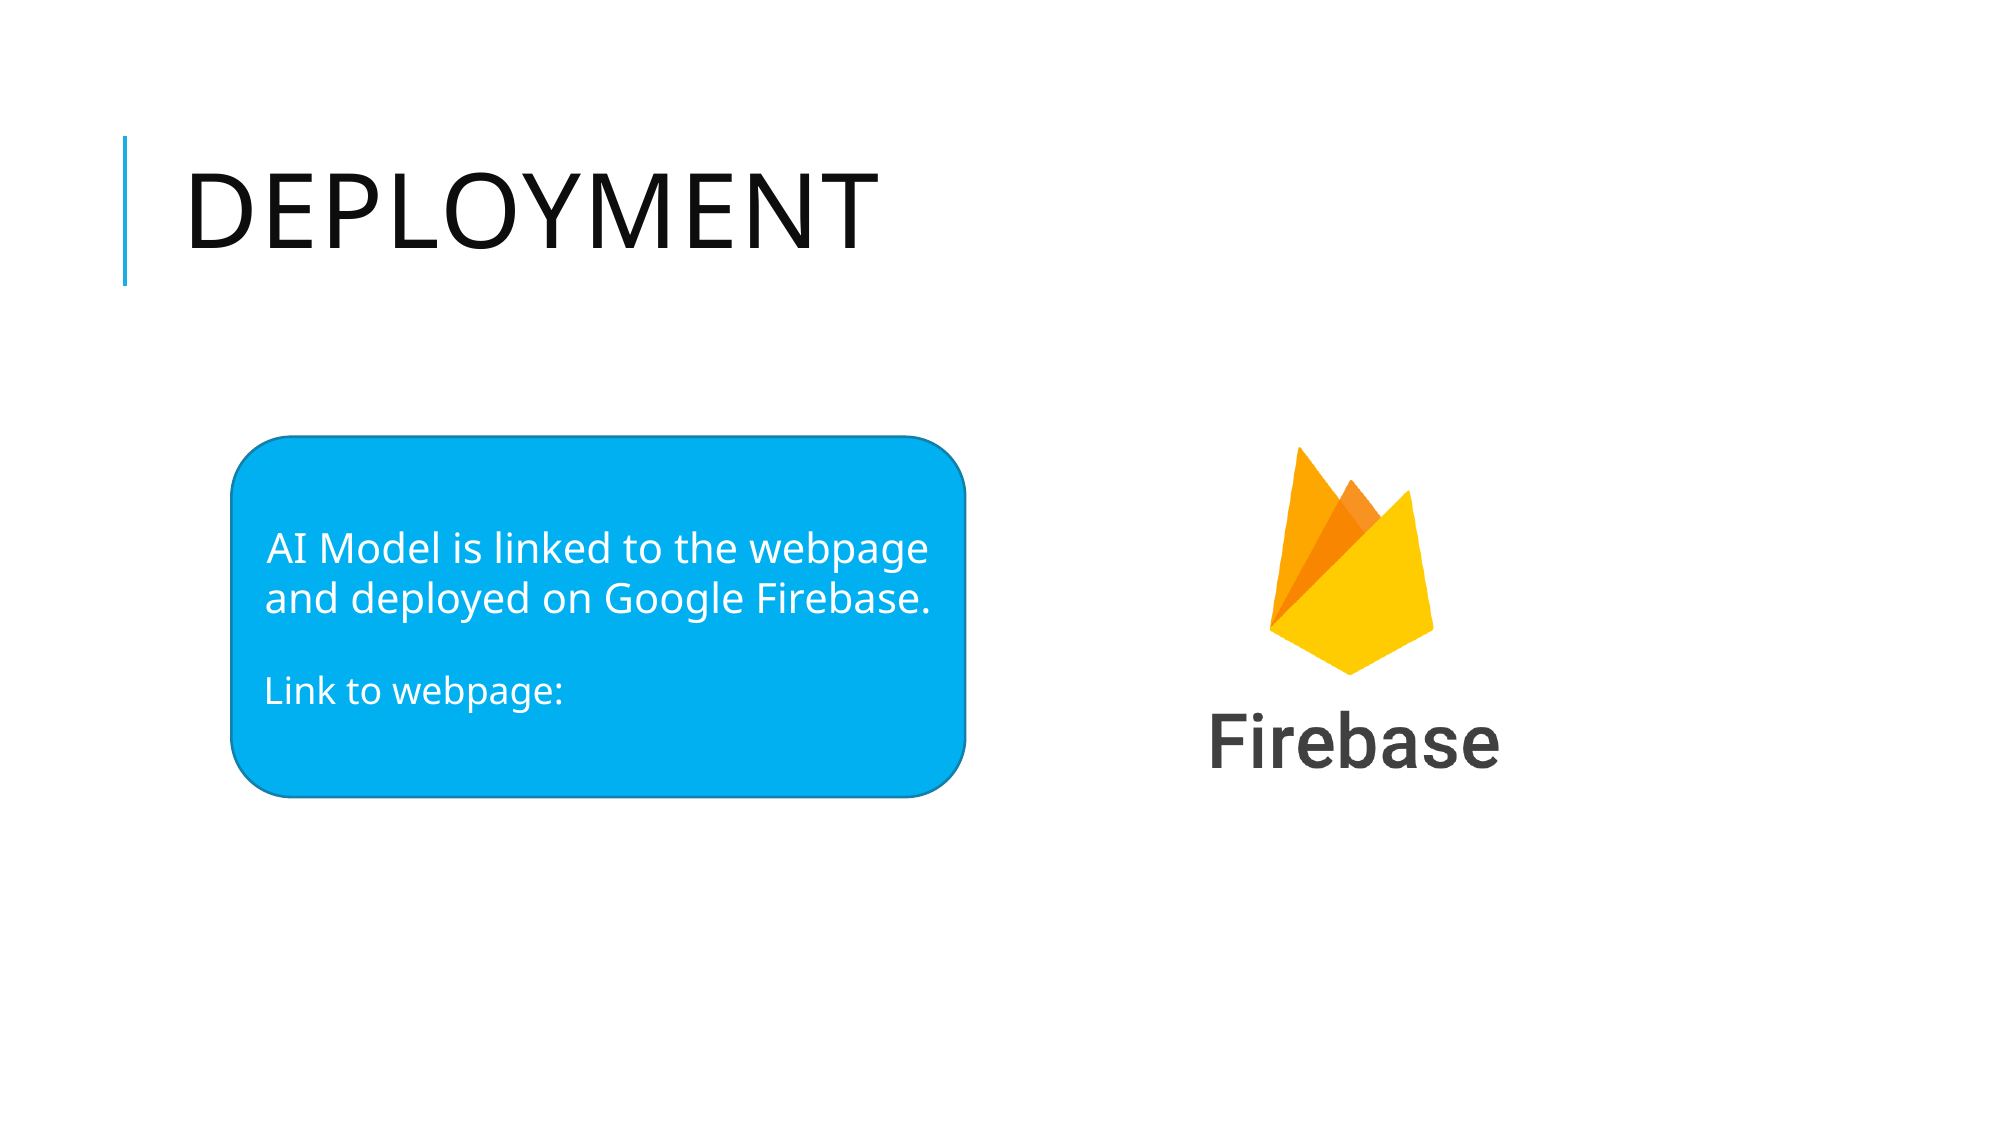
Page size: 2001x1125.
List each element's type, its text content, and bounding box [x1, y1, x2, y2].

text_box AI Model is linked to the webpage and deployed on Google Firebase. Link to webpage: [230, 435, 967, 799]
title Deployment [168, 96, 1763, 342]
picture [1046, 380, 1642, 827]
